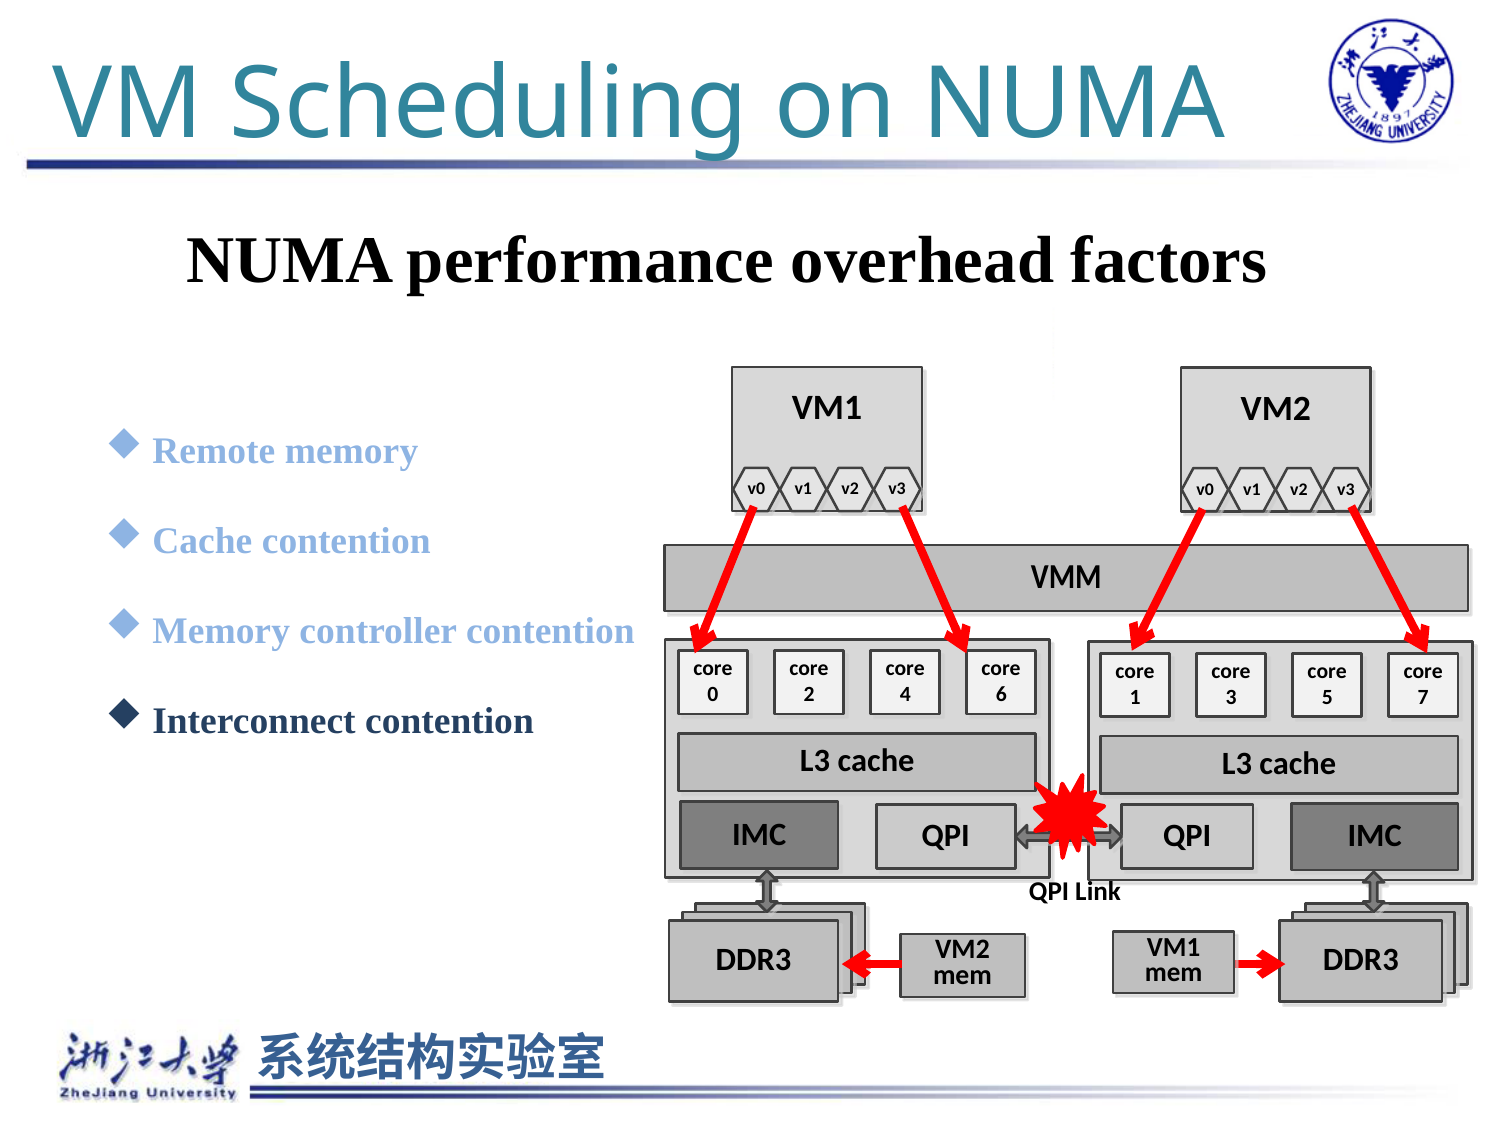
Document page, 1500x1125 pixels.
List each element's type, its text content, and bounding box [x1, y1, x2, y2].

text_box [972, 538, 1126, 622]
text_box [1350, 505, 1428, 654]
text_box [694, 505, 754, 654]
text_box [759, 538, 896, 622]
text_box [895, 928, 1034, 1006]
text_box NUMA performance overhead factors [171, 208, 1301, 303]
title VM Scheduling on NUMA [37, 19, 1247, 176]
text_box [1175, 361, 1381, 521]
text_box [658, 538, 689, 622]
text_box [1432, 538, 1477, 622]
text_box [1208, 538, 1345, 622]
text_box Remote memory Cache contention Memory controller contention Interconnect contention [90, 373, 651, 749]
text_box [1107, 926, 1243, 1002]
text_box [901, 505, 967, 654]
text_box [726, 361, 932, 521]
picture [6, 1, 1494, 1125]
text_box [1131, 508, 1203, 651]
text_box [659, 633, 1483, 1012]
